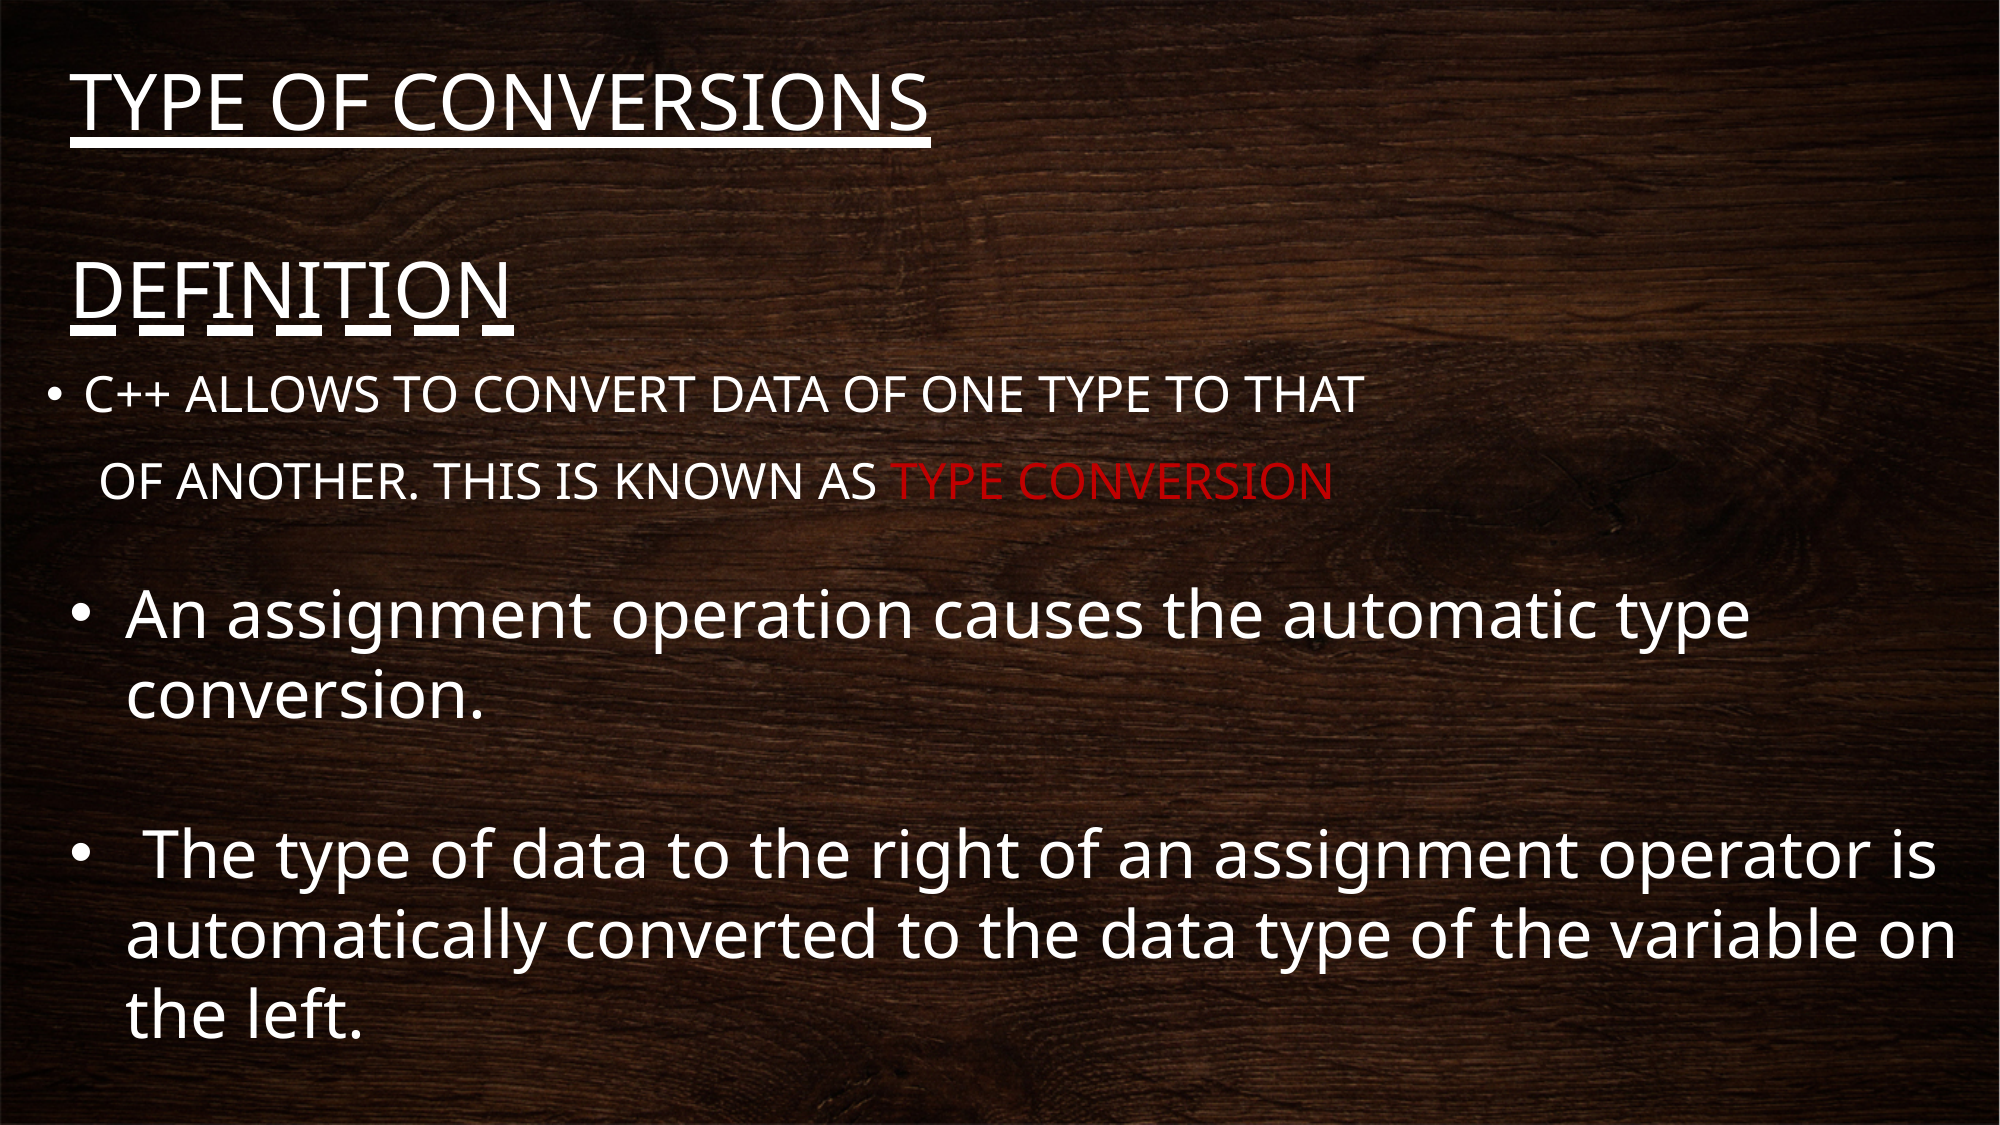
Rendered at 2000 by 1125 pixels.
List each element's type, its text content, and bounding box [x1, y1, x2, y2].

picture [0, 0, 2000, 1125]
title TYPE OF CONVERSIONS DEFINITION [54, 42, 1630, 342]
text_box An assignment operation causes the automatic type conversion. The type of data to the right of an assignment operator is automatically converted to the data type of the variable on the left. [54, 564, 2000, 1125]
list C++ ALLOWS TO CONVERT DATA OF ONE TYPE TO THAT OF ANOTHER. THIS IS KNOWN AS TYPE CONVERSION [31, 361, 1729, 610]
